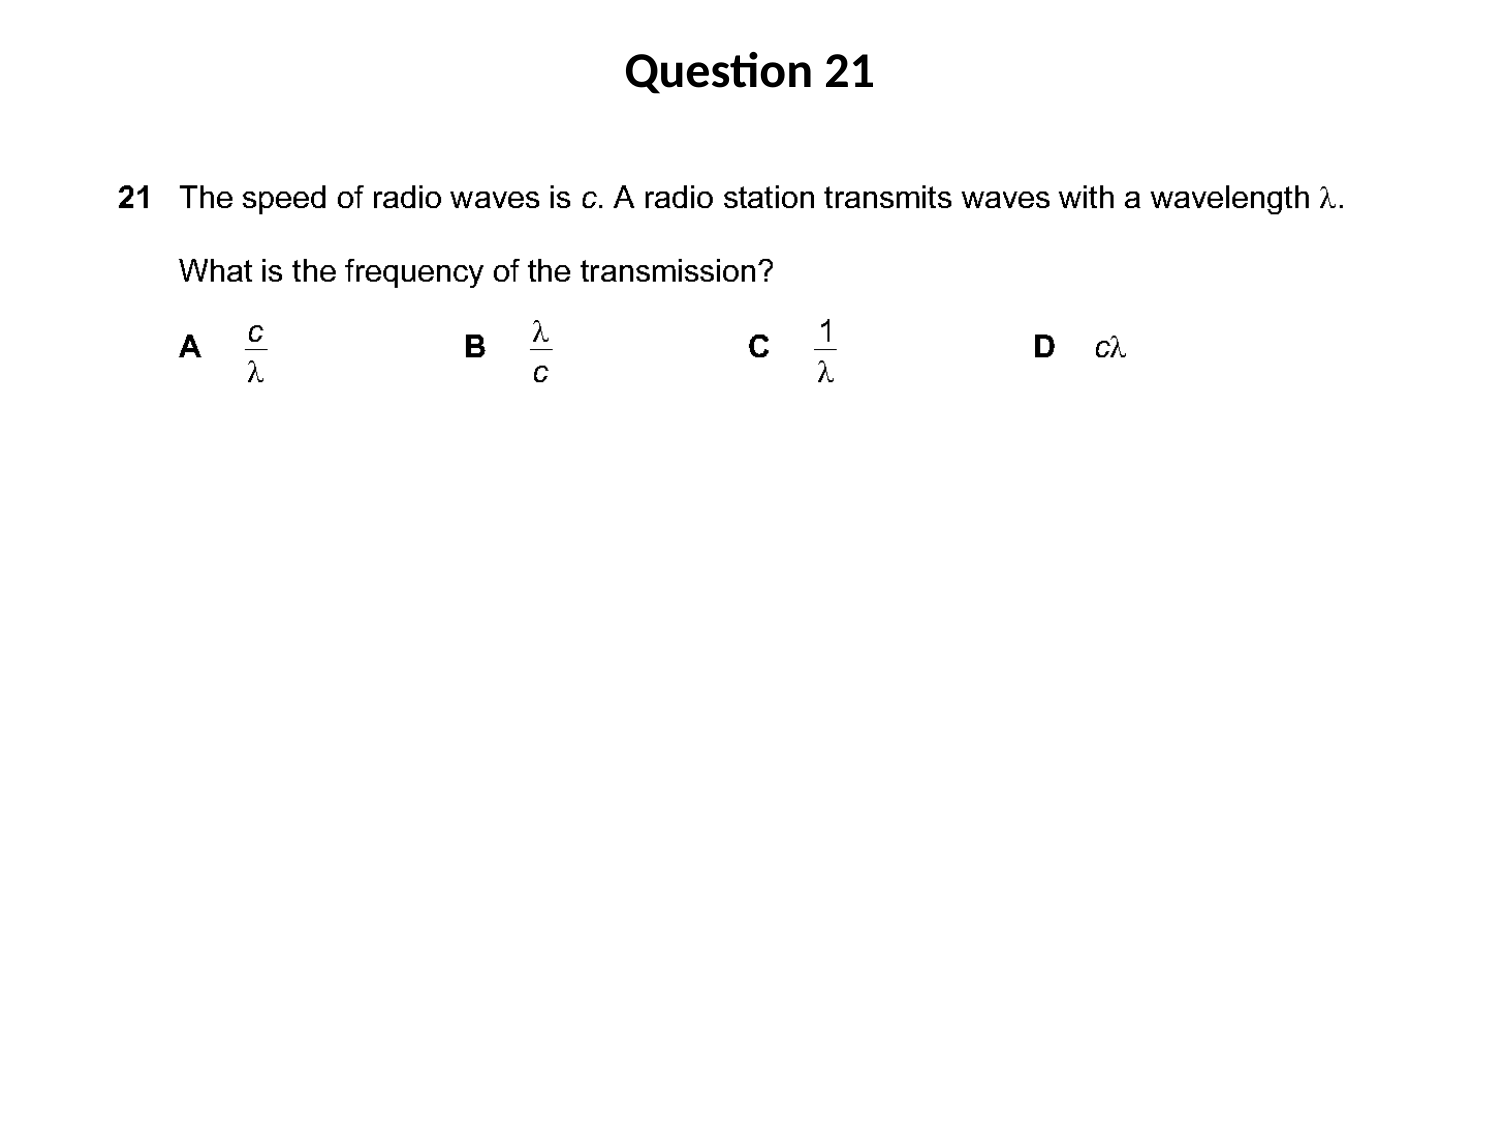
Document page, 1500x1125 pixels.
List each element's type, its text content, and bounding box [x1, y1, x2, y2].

text_box Question 21 [609, 29, 891, 105]
picture [59, 119, 1411, 519]
